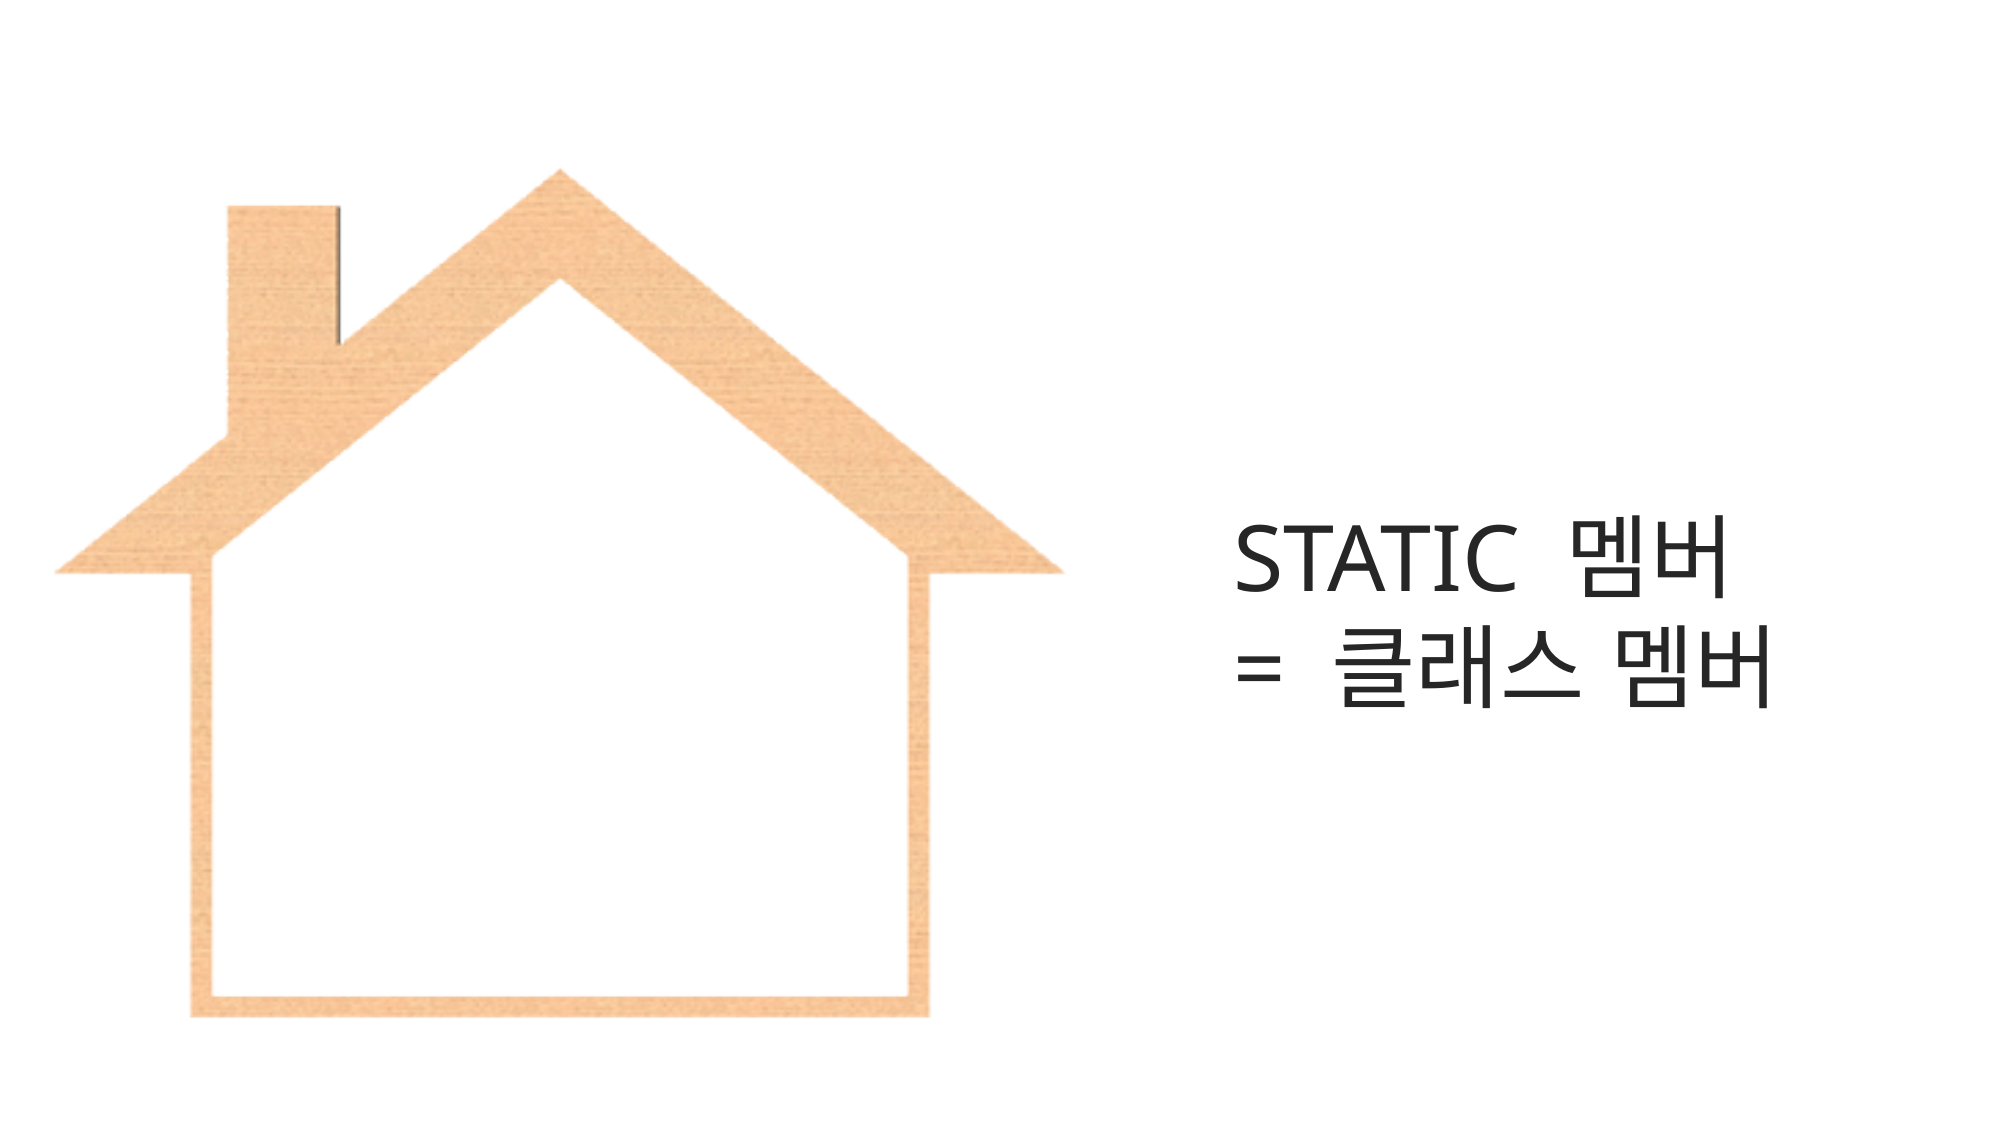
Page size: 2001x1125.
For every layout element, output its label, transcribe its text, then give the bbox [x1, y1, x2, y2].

picture [22, 115, 1081, 1052]
text_box STATIC 멤버 = 클래스 멤버 [1218, 492, 1795, 727]
